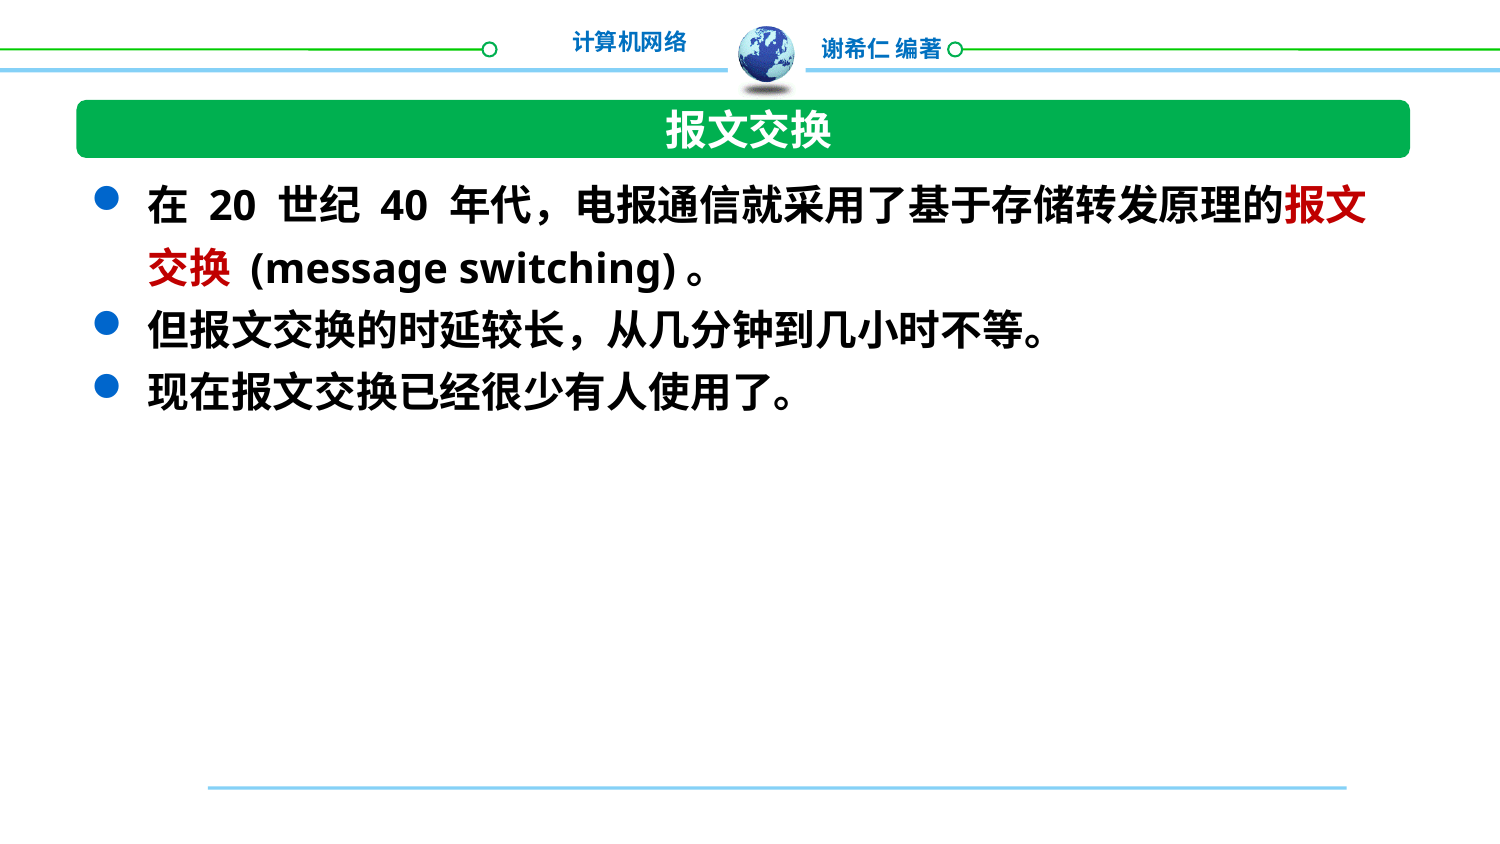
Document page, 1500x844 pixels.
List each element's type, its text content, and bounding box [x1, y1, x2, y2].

picture [736, 24, 796, 99]
list 在 20 世纪 40 年代，电报通信就采用了基于存储转发原理的报文交换 (message switching)。 但报文交换的时延较长，从几分钟到几小时不等。 现在报文交换已经很少有人使用了。 [76, 159, 1410, 716]
list 报文交换 [204, 99, 1293, 158]
